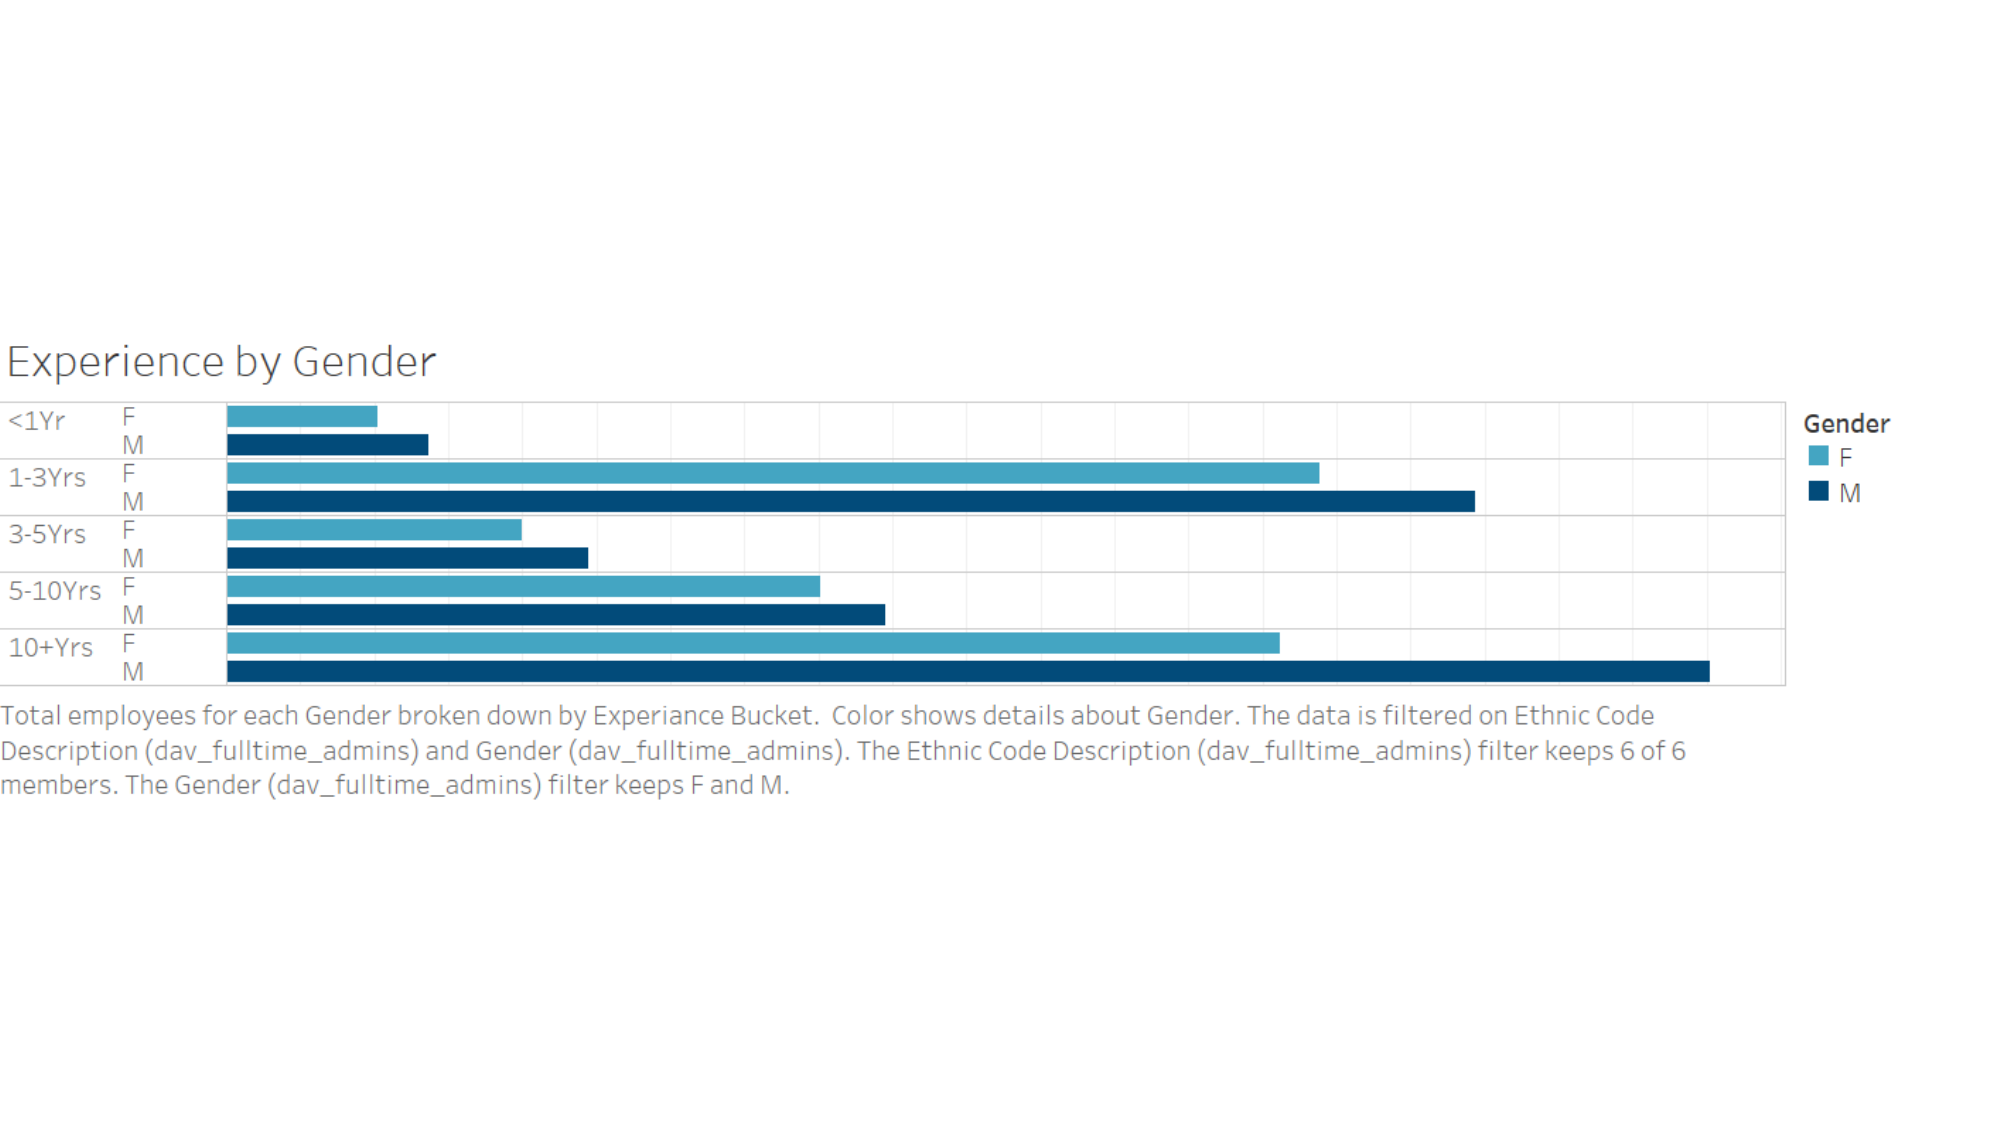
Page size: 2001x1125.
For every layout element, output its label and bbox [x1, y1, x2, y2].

picture [0, 321, 2000, 804]
